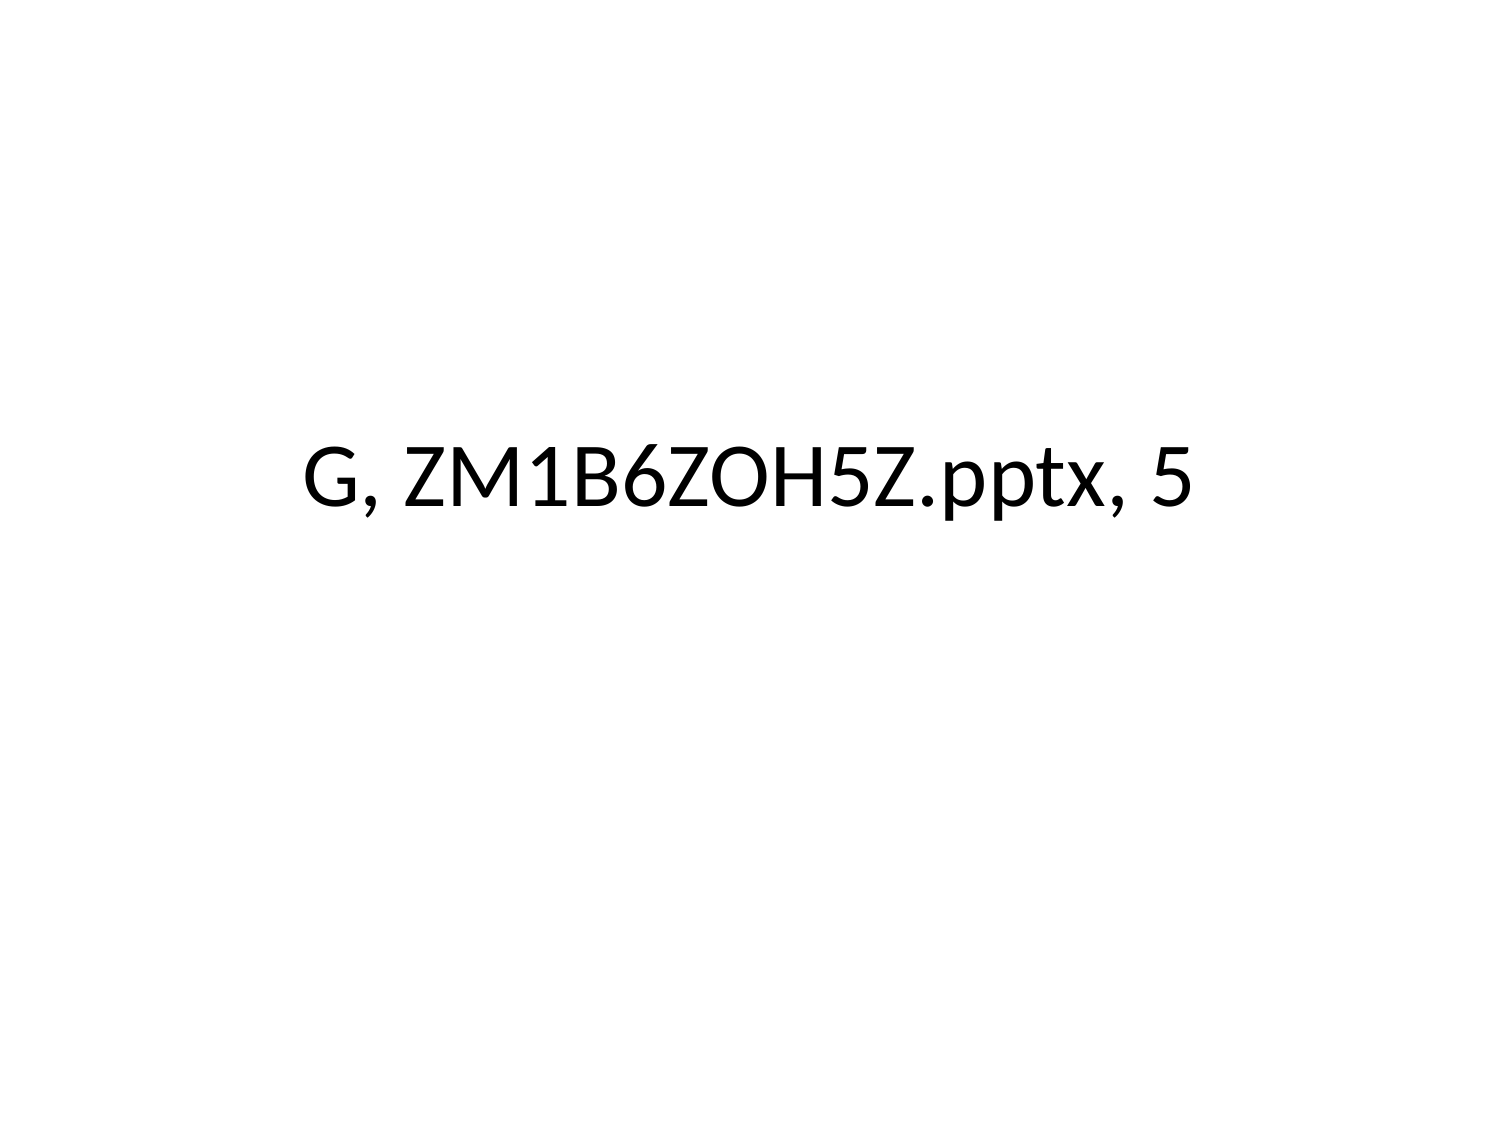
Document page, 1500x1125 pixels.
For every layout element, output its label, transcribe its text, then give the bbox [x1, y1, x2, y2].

title G, ZM1B6ZOH5Z.pptx, 5 [112, 349, 1388, 591]
